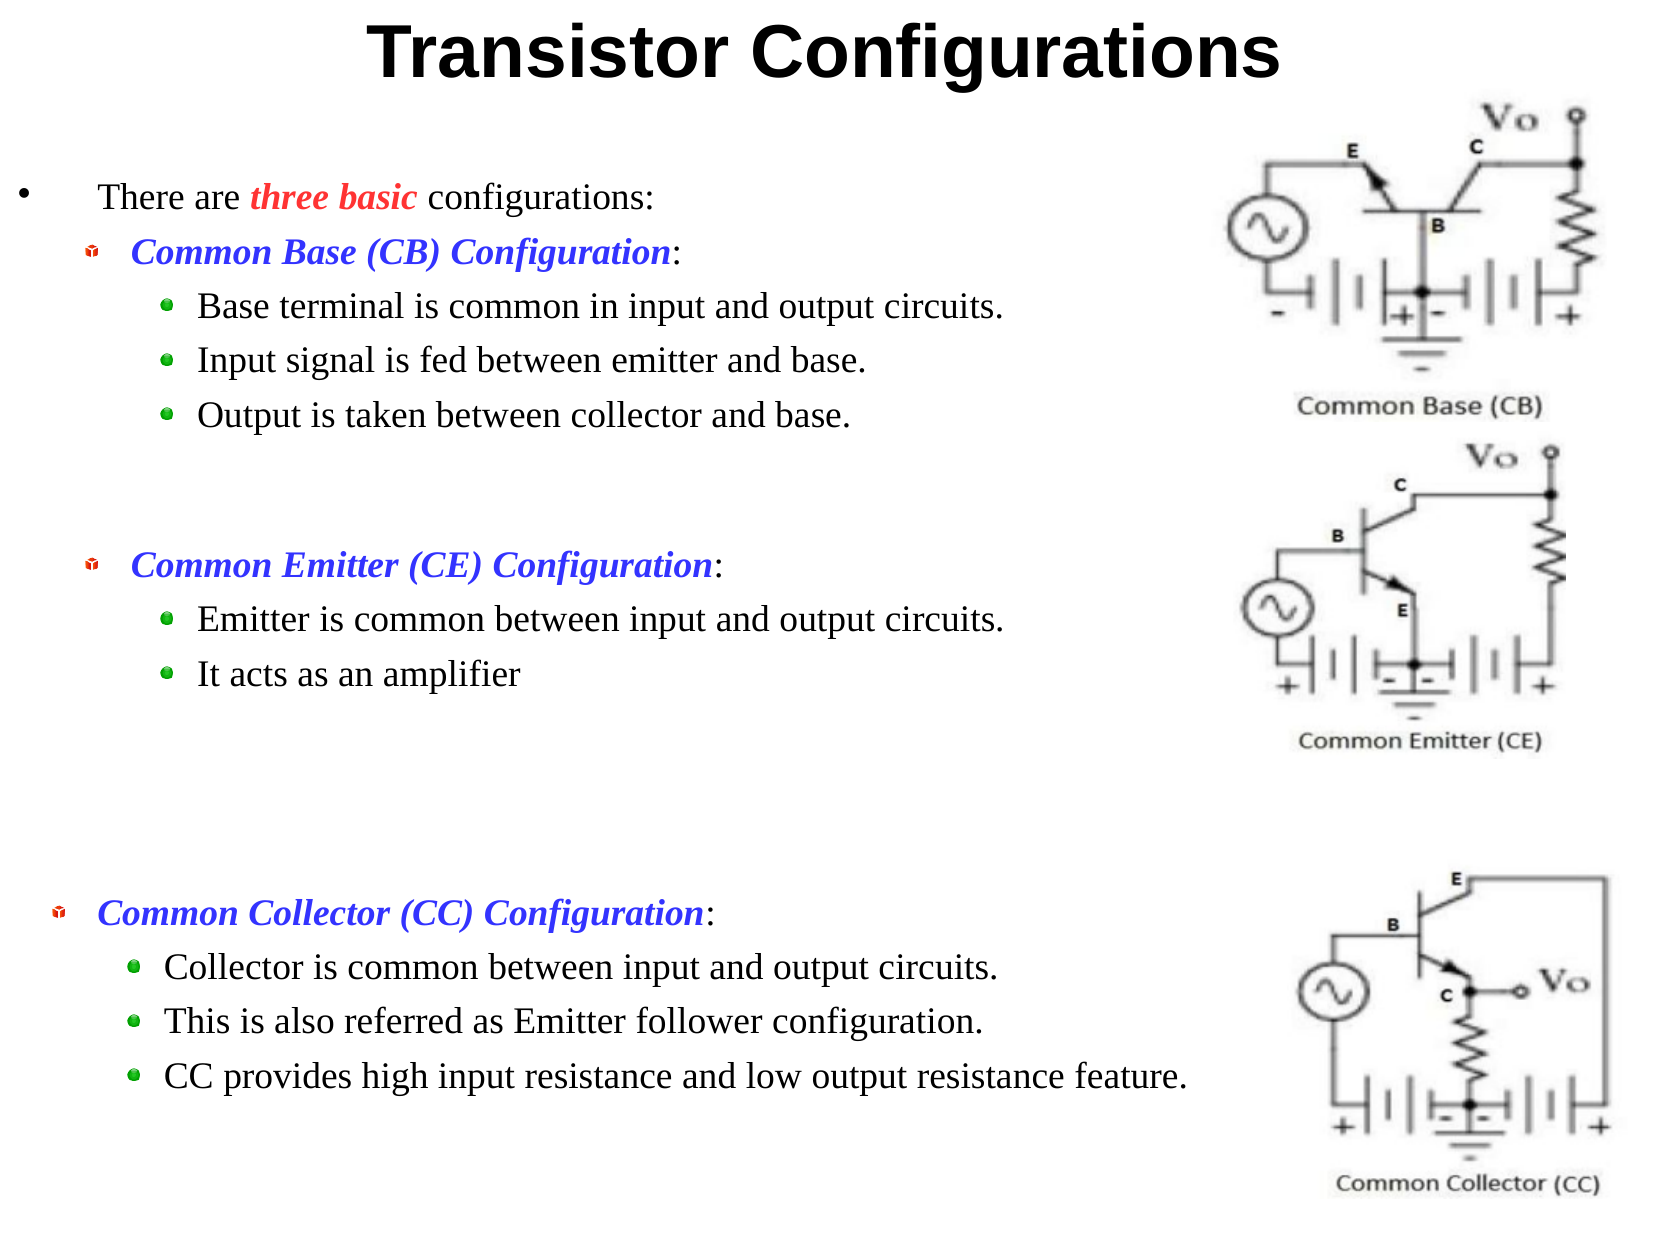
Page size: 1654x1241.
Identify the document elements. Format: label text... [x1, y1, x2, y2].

text_box Common Emitter (CE) Configuration: Emitter is common between input and output circuits. It acts as an amplifier [9, 539, 1015, 708]
picture [159, 406, 173, 420]
picture [126, 1067, 140, 1081]
picture [159, 610, 173, 625]
picture [1287, 859, 1632, 1199]
picture [84, 556, 98, 570]
picture [159, 665, 173, 679]
picture [51, 904, 65, 918]
text_box Common Collector (CC) Configuration: Collector is common between input and output circuits. This is also referred as Emitter follower configuration. CC provides high input resistance and low output resistance feature. [0, 887, 1287, 1057]
picture [1207, 88, 1607, 422]
picture [159, 297, 173, 311]
picture [126, 958, 140, 973]
picture [126, 1013, 140, 1027]
picture [1233, 430, 1566, 760]
picture [84, 243, 98, 257]
text_box There are three basic configurations: Common Base (CB) Configuration: Base terminal is common in input and output circuits. Input signal is fed between emitter and base. Output is taken between collector and base. [9, 171, 1115, 495]
picture [159, 352, 173, 366]
text_box Transistor Configurations [82, 0, 1568, 105]
